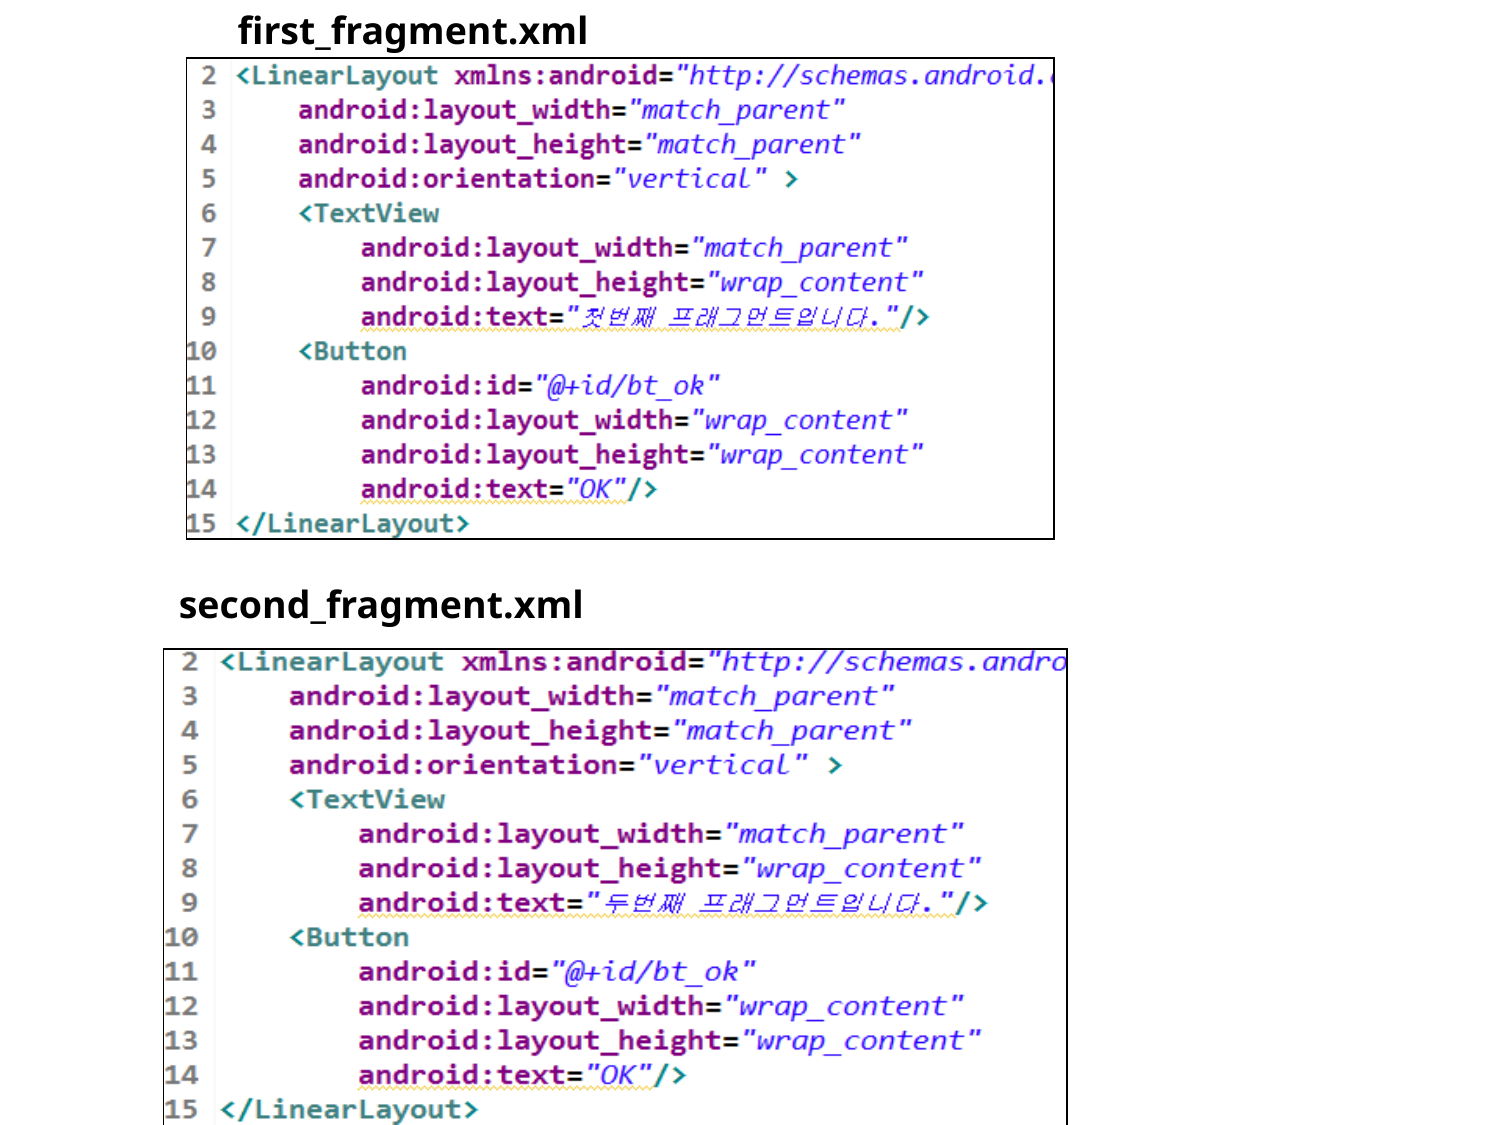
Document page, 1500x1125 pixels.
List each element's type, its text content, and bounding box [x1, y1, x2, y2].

text_box first_fragment.xml [222, 0, 938, 56]
picture [187, 58, 1054, 539]
picture [163, 649, 1067, 1125]
text_box second_fragment.xml [164, 574, 879, 634]
